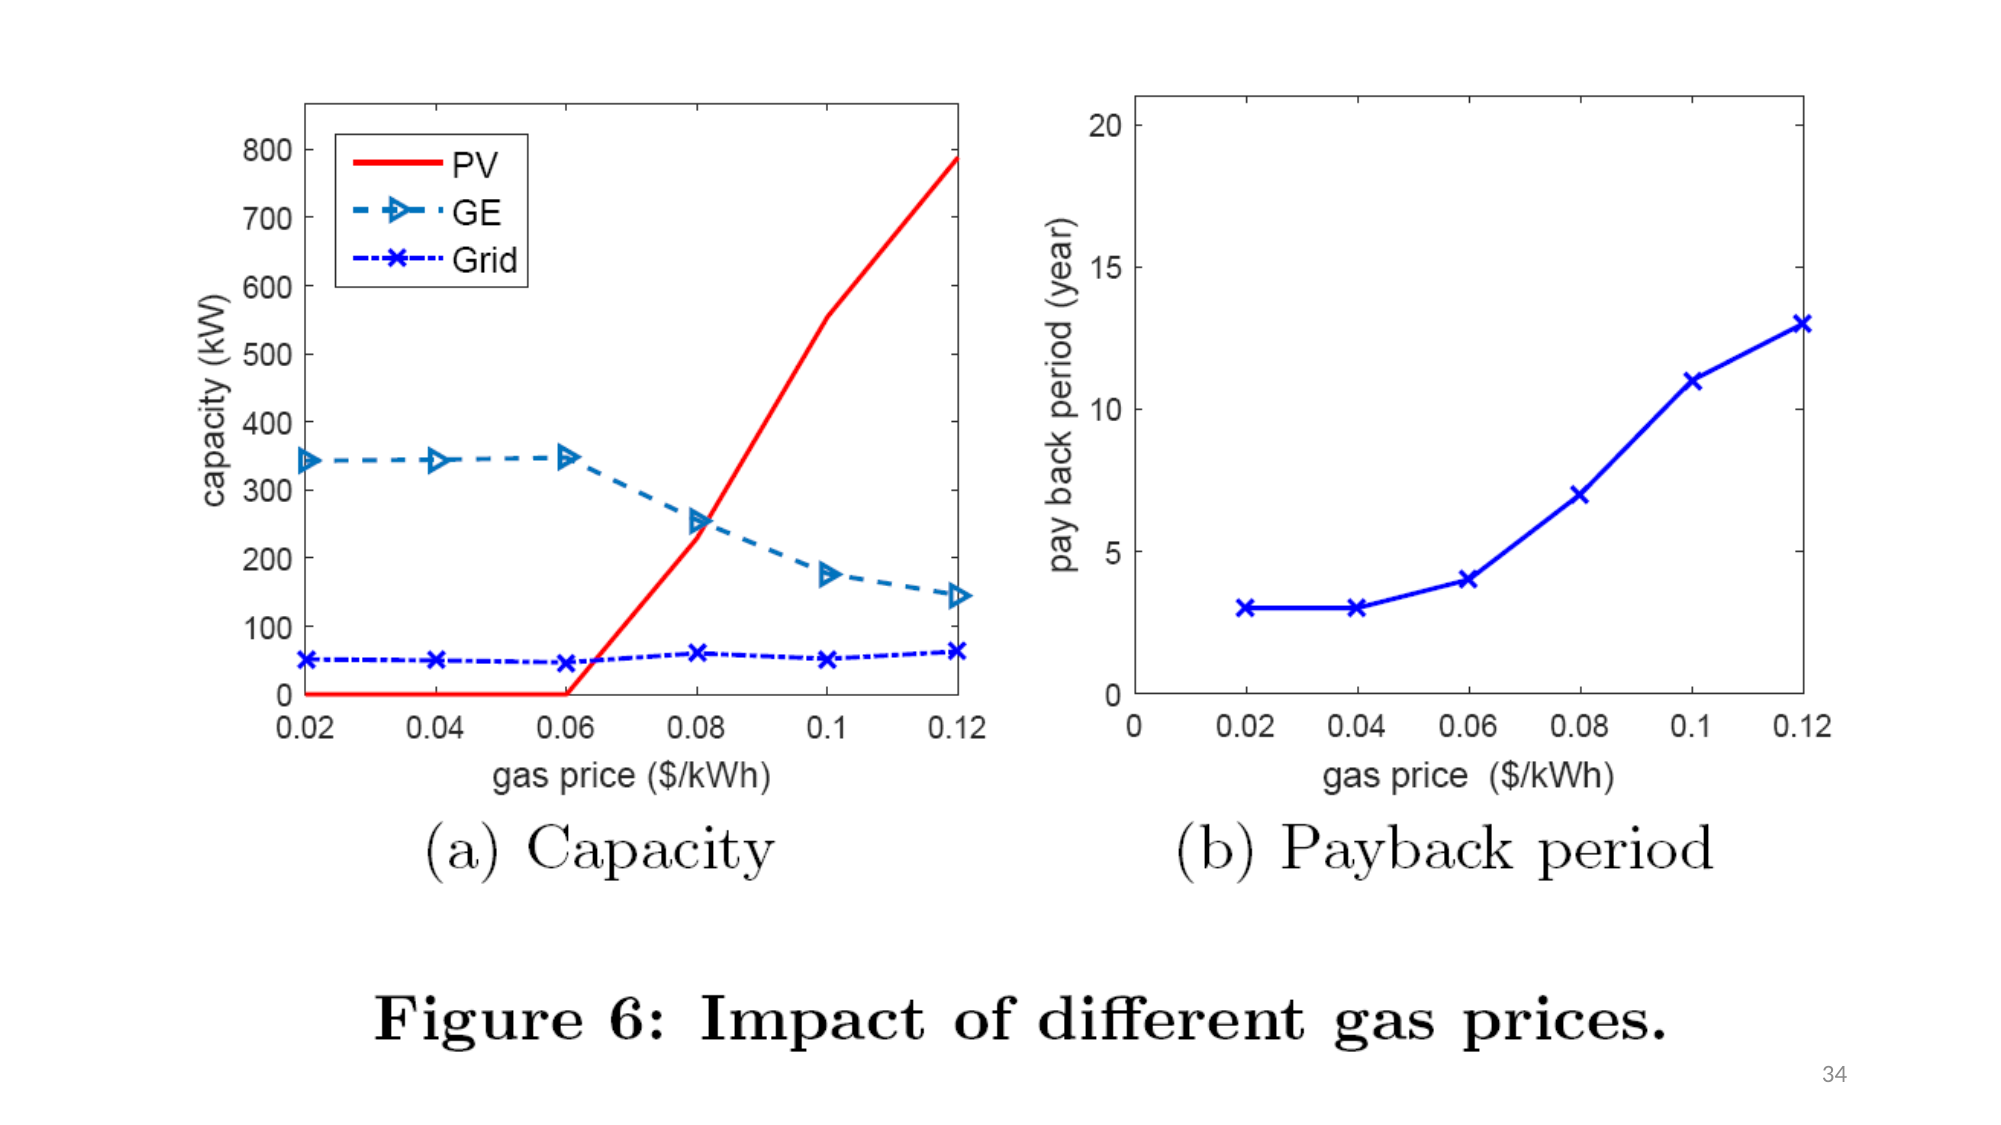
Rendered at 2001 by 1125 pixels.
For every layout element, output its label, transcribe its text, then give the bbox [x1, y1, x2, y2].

picture [186, 59, 1849, 1058]
slide_number 34 [1412, 1042, 1863, 1103]
